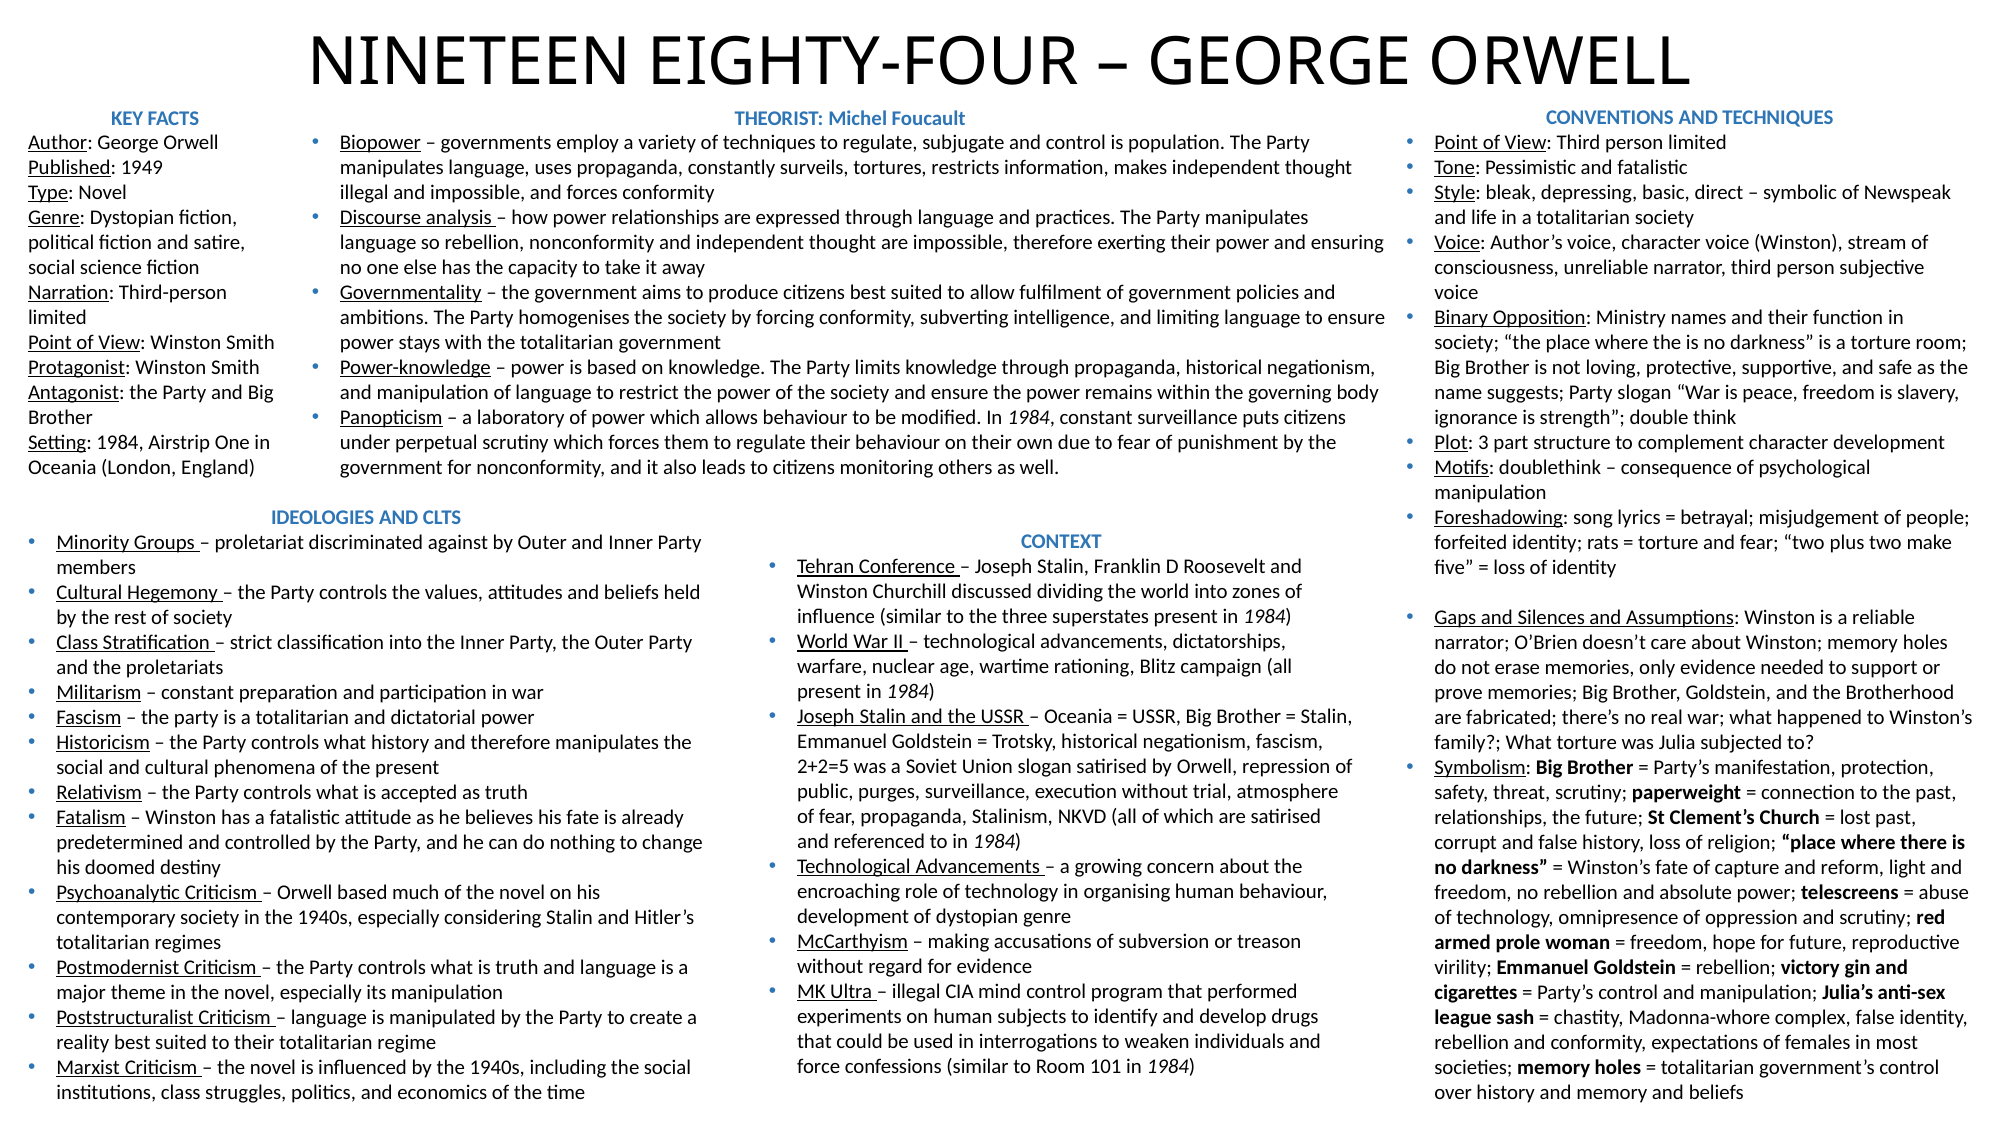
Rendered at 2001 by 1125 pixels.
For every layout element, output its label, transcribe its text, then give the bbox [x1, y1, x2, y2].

text_box CONTEXT Tehran Conference – Joseph Stalin, Franklin D Roosevelt and Winston Churchill discussed dividing the world into zones of influence (similar to the three superstates present in 1984) World War II – technological advancements, dictatorships, warfare, nuclear age, wartime rationing, Blitz campaign (all present in 1984) Joseph Stalin and the USSR – Oceania = USSR, Big Brother = Stalin, Emmanuel Goldstein = Trotsky, historical negationism, fascism, 2+2=5 was a Soviet Union slogan satirised by Orwell, repression of public, purges, surveillance, execution without trial, atmosphere of fear, propaganda, Stalinism, NKVD (all of which are satirised and referenced to in 1984) Technological Advancements – a growing concern about the encroaching role of technology in organising human behaviour, development of dystopian genre McCarthyism – making accusations of subversion or treason without regard for evidence MK Ultra – illegal CIA mind control program that performed experiments on human subjects to identify and develop drugs that could be used in interrogations to weaken individuals and force confessions (similar to Room 101 in 1984) [754, 520, 1369, 1086]
title NINETEEN EIGHTY-FOUR – GEORGE ORWELL [174, 0, 1825, 96]
text_box KEY FACTS Author: George Orwell Published: 1949 Type: Novel Genre: Dystopian fiction, political fiction and satire, social science fiction Narration: Third-person limited Point of View: Winston Smith Protagonist: Winston Smith Antagonist: the Party and Big Brother Setting: 1984, Airstrip One in Oceania (London, England) [13, 96, 297, 487]
text_box CONVENTIONS AND TECHNIQUES Point of View: Third person limited Tone: Pessimistic and fatalistic Style: bleak, depressing, basic, direct – symbolic of Newspeak and life in a totalitarian society Voice: Author’s voice, character voice (Winston), stream of consciousness, unreliable narrator, third person subjective voice Binary Opposition: Ministry names and their function in society; “the place where the is no darkness” is a torture room; Big Brother is not loving, protective, supportive, and safe as the name suggests; Party slogan “War is peace, freedom is slavery, ignorance is strength”; double think Plot: 3 part structure to complement character development Motifs: doublethink – consequence of psychological manipulation Foreshadowing: song lyrics = betrayal; misjudgement of people; forfeited identity; rats = torture and fear; “two plus two make five” = loss of identity Gaps and Silences and Assumptions: Winston is a reliable narrator; O’Brien doesn’t care about Winston; memory holes do not erase memories, only evidence needed to support or prove memories; Big Brother, Goldstein, and the Brotherhood are fabricated; there’s no real war; what happened to Winston’s family?; What torture was Julia subjected to? Symbolism: Big Brother = Party’s manifestation, protection, safety, threat, scrutiny; paperweight = connection to the past, relationships, the future; St Clement’s Church = lost past, corrupt and false history, loss of religion; “place where there is no darkness” = Winston’s fate of capture and reform, light and freedom, no rebellion and absolute power; telescreens = abuse of technology, omnipresence of oppression and scrutiny; red armed prole woman = freedom, hope for future, reproductive virility; Emmanuel Goldstein = rebellion; victory gin and cigarettes = Party’s control and manipulation; Julia’s anti-sex league sash = chastity, Madonna-whore complex, false identity, rebellion and conformity, expectations of females in most societies; memory holes = totalitarian government’s control over history and memory and beliefs [1391, 96, 1988, 1111]
text_box IDEOLOGIES AND CLTS Minority Groups – proletariat discriminated against by Outer and Inner Party members Cultural Hegemony – the Party controls the values, attitudes and beliefs held by the rest of society Class Stratification – strict classification into the Inner Party, the Outer Party and the proletariats Militarism – constant preparation and participation in war Fascism – the party is a totalitarian and dictatorial power Historicism – the Party controls what history and therefore manipulates the social and cultural phenomena of the present Relativism – the Party controls what is accepted as truth Fatalism – Winston has a fatalistic attitude as he believes his fate is already predetermined and controlled by the Party, and he can do nothing to change his doomed destiny Psychoanalytic Criticism – Orwell based much of the novel on his contemporary society in the 1940s, especially considering Stalin and Hitler’s totalitarian regimes Postmodernist Criticism – the Party controls what is truth and language is a major theme in the novel, especially its manipulation Poststructuralist Criticism – language is manipulated by the Party to create a reality best suited to their totalitarian regime Marxist Criticism – the novel is influenced by the 1940s, including the social institutions, class struggles, politics, and economics of the time [13, 496, 719, 1111]
text_box THEORIST: Michel Foucault Biopower – governments employ a variety of techniques to regulate, subjugate and control is population. The Party manipulates language, uses propaganda, constantly surveils, tortures, restricts information, makes independent thought illegal and impossible, and forces conformity Discourse analysis – how power relationships are expressed through language and practices. The Party manipulates language so rebellion, nonconformity and independent thought are impossible, therefore exerting their power and ensuring no one else has the capacity to take it away Governmentality – the government aims to produce citizens best suited to allow fulfilment of government policies and ambitions. The Party homogenises the society by forcing conformity, subverting intelligence, and limiting language to ensure power stays with the totalitarian government Power-knowledge – power is based on knowledge. The Party limits knowledge through propaganda, historical negationism, and manipulation of language to restrict the power of the society and ensure the power remains within the governing body Panopticism – a laboratory of power which allows behaviour to be modified. In 1984, constant surveillance puts citizens under perpetual scrutiny which forces them to regulate their behaviour on their own due to fear of punishment by the government for nonconformity, and it also leads to citizens monitoring others as well. [297, 96, 1391, 487]
